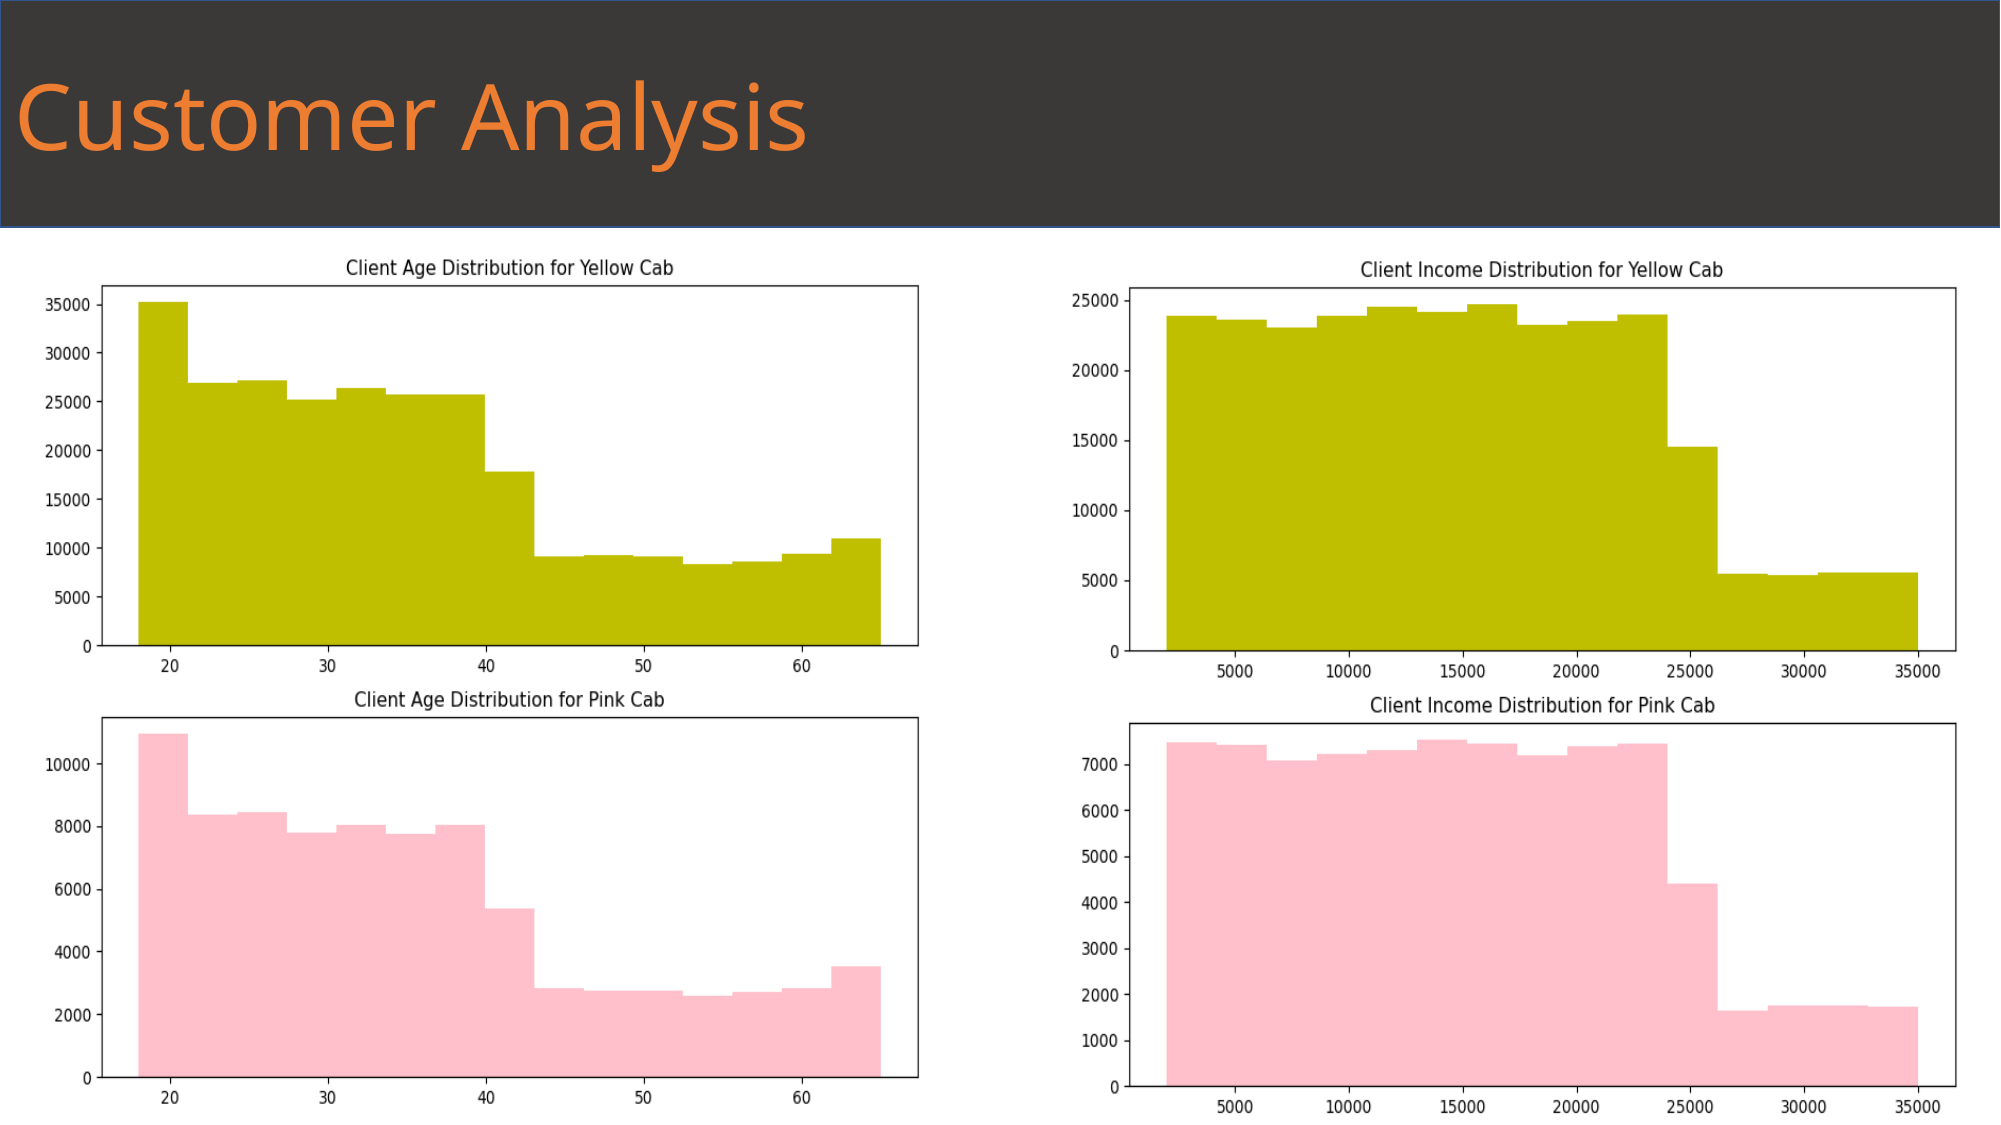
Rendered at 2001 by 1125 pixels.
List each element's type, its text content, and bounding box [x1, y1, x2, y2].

picture [1067, 242, 1962, 1125]
text_box Customer Analysis [0, 0, 2000, 228]
picture [38, 242, 933, 1125]
